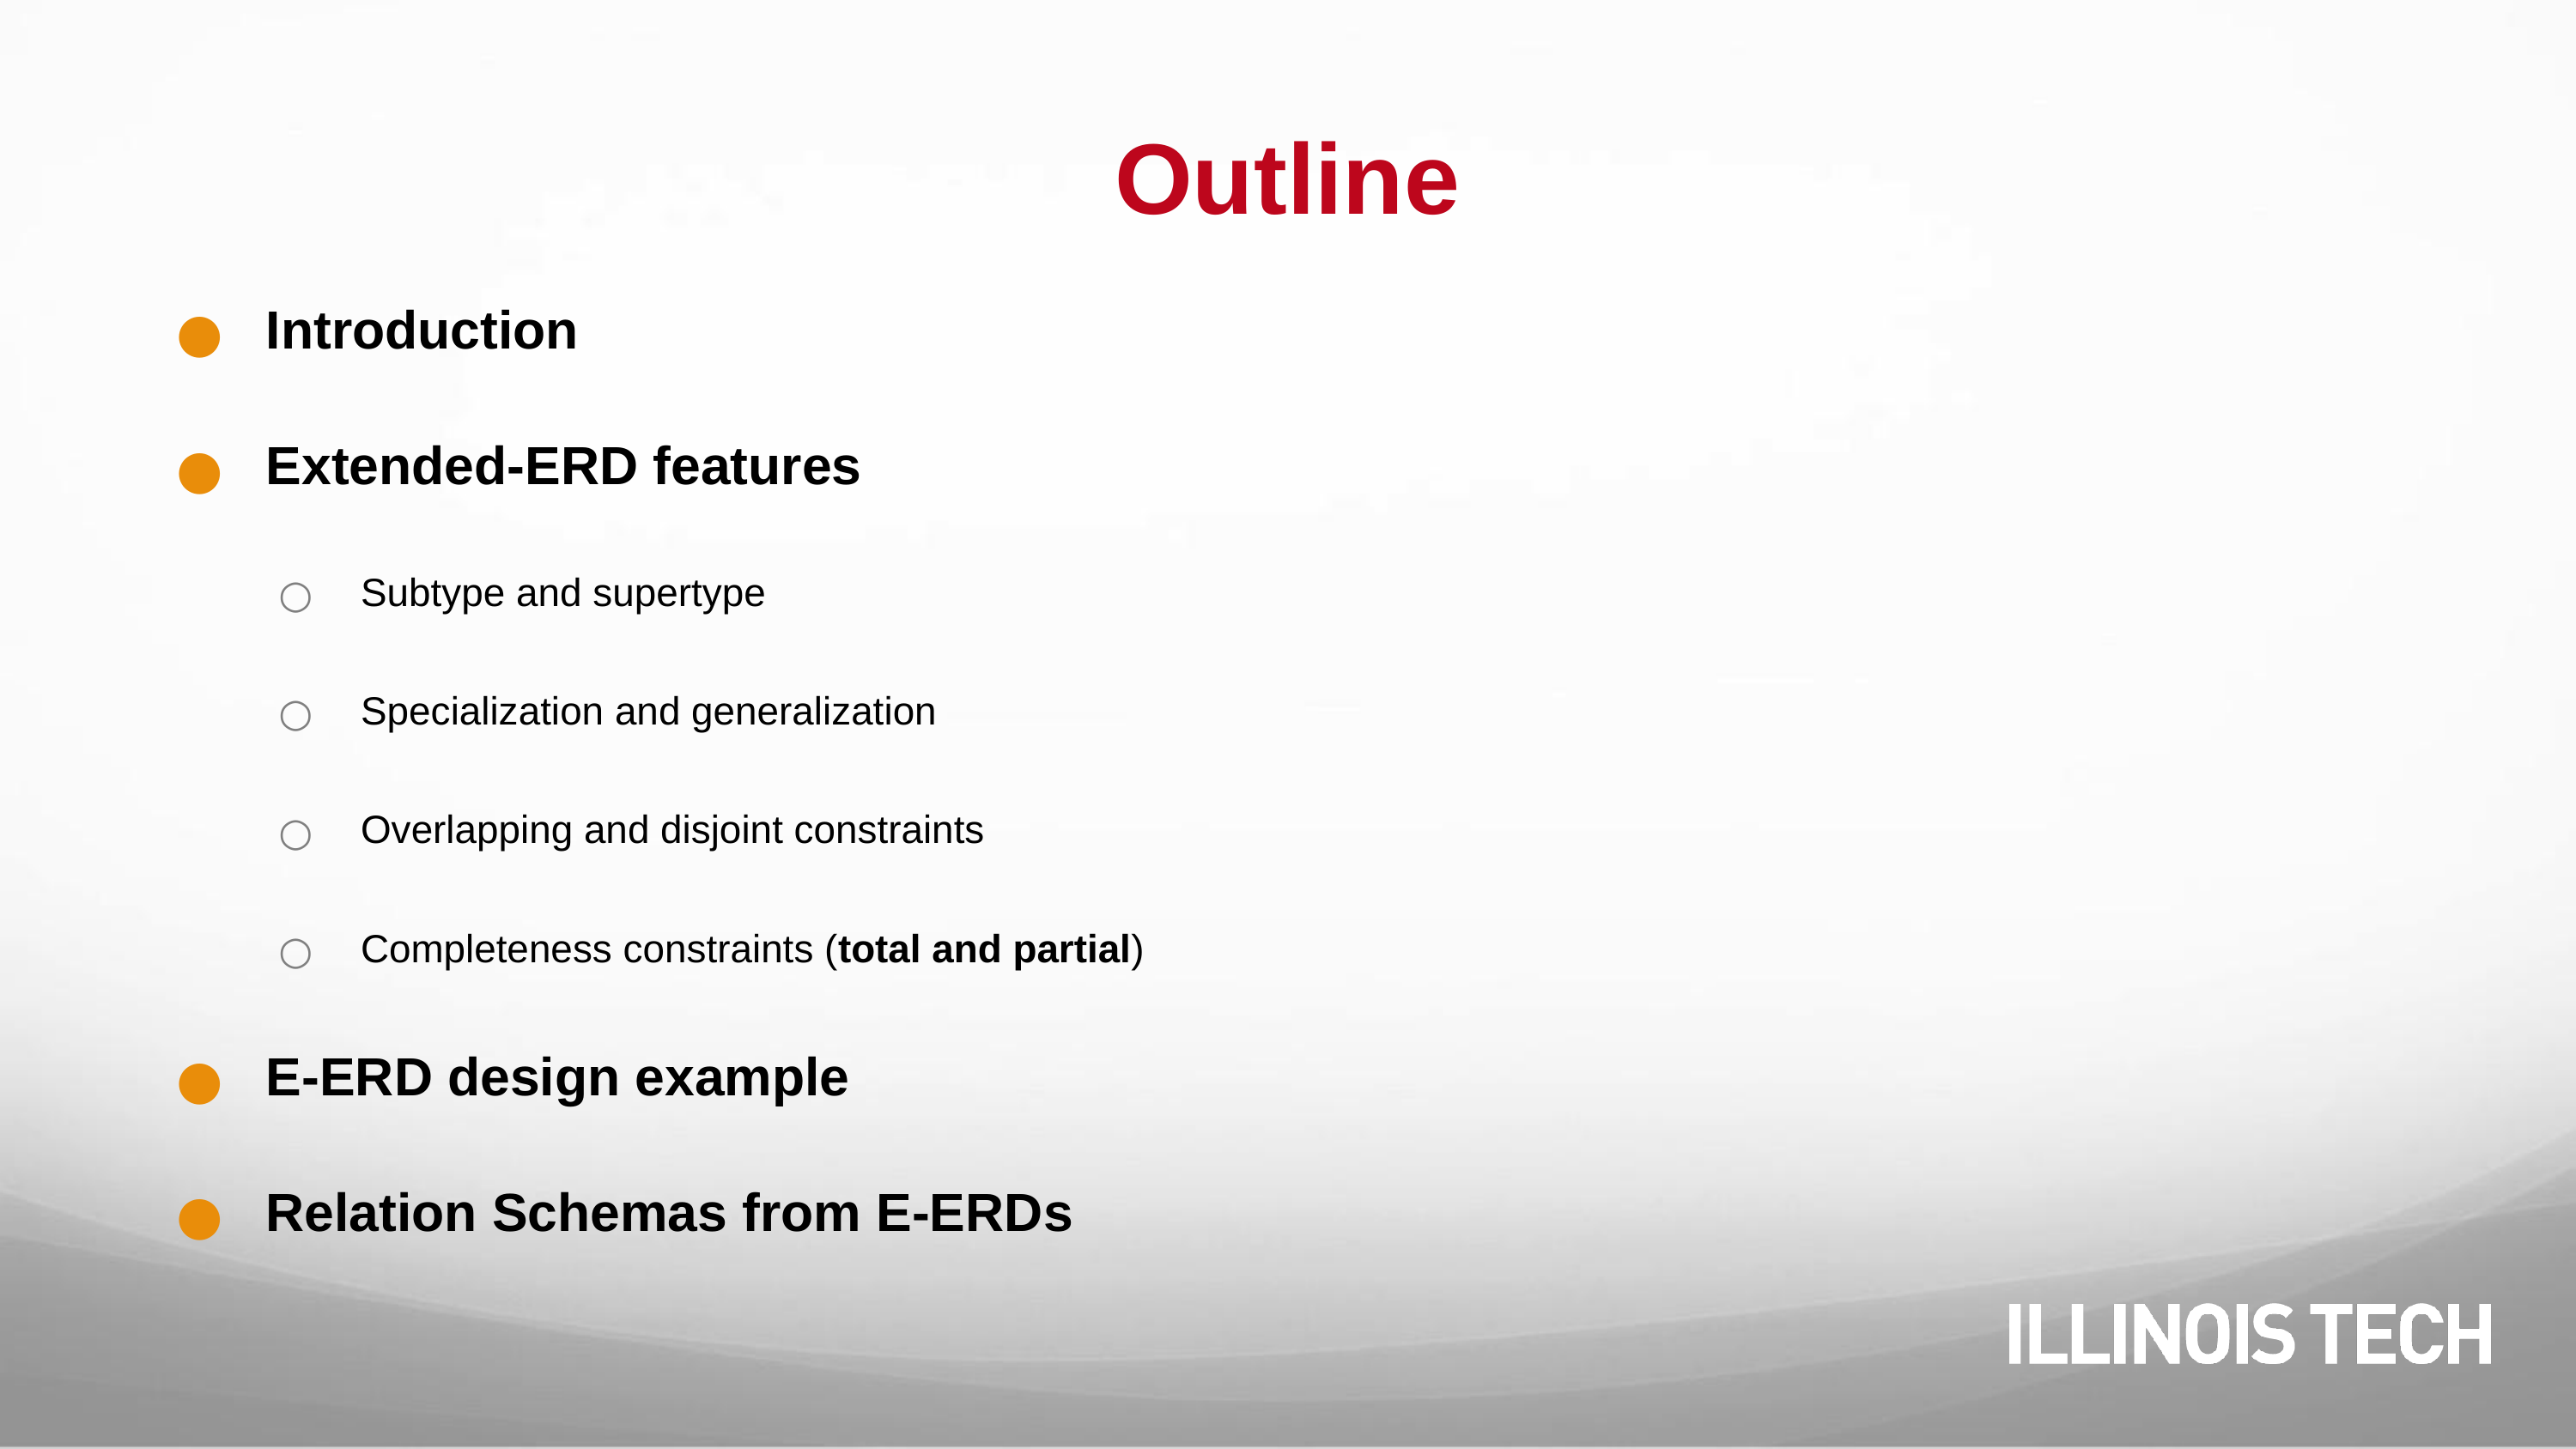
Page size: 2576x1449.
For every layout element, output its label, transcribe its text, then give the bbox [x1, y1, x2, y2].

list Introduction Extended-ERD features Subtype and supertype Specialization and generalization Overlapping and disjoint constraints Completeness constraints (total and partial) E-ERD design example Relation Schemas from E-ERDs [155, 288, 2421, 1312]
picture [0, 0, 2576, 1449]
title Outline [155, 22, 2421, 241]
